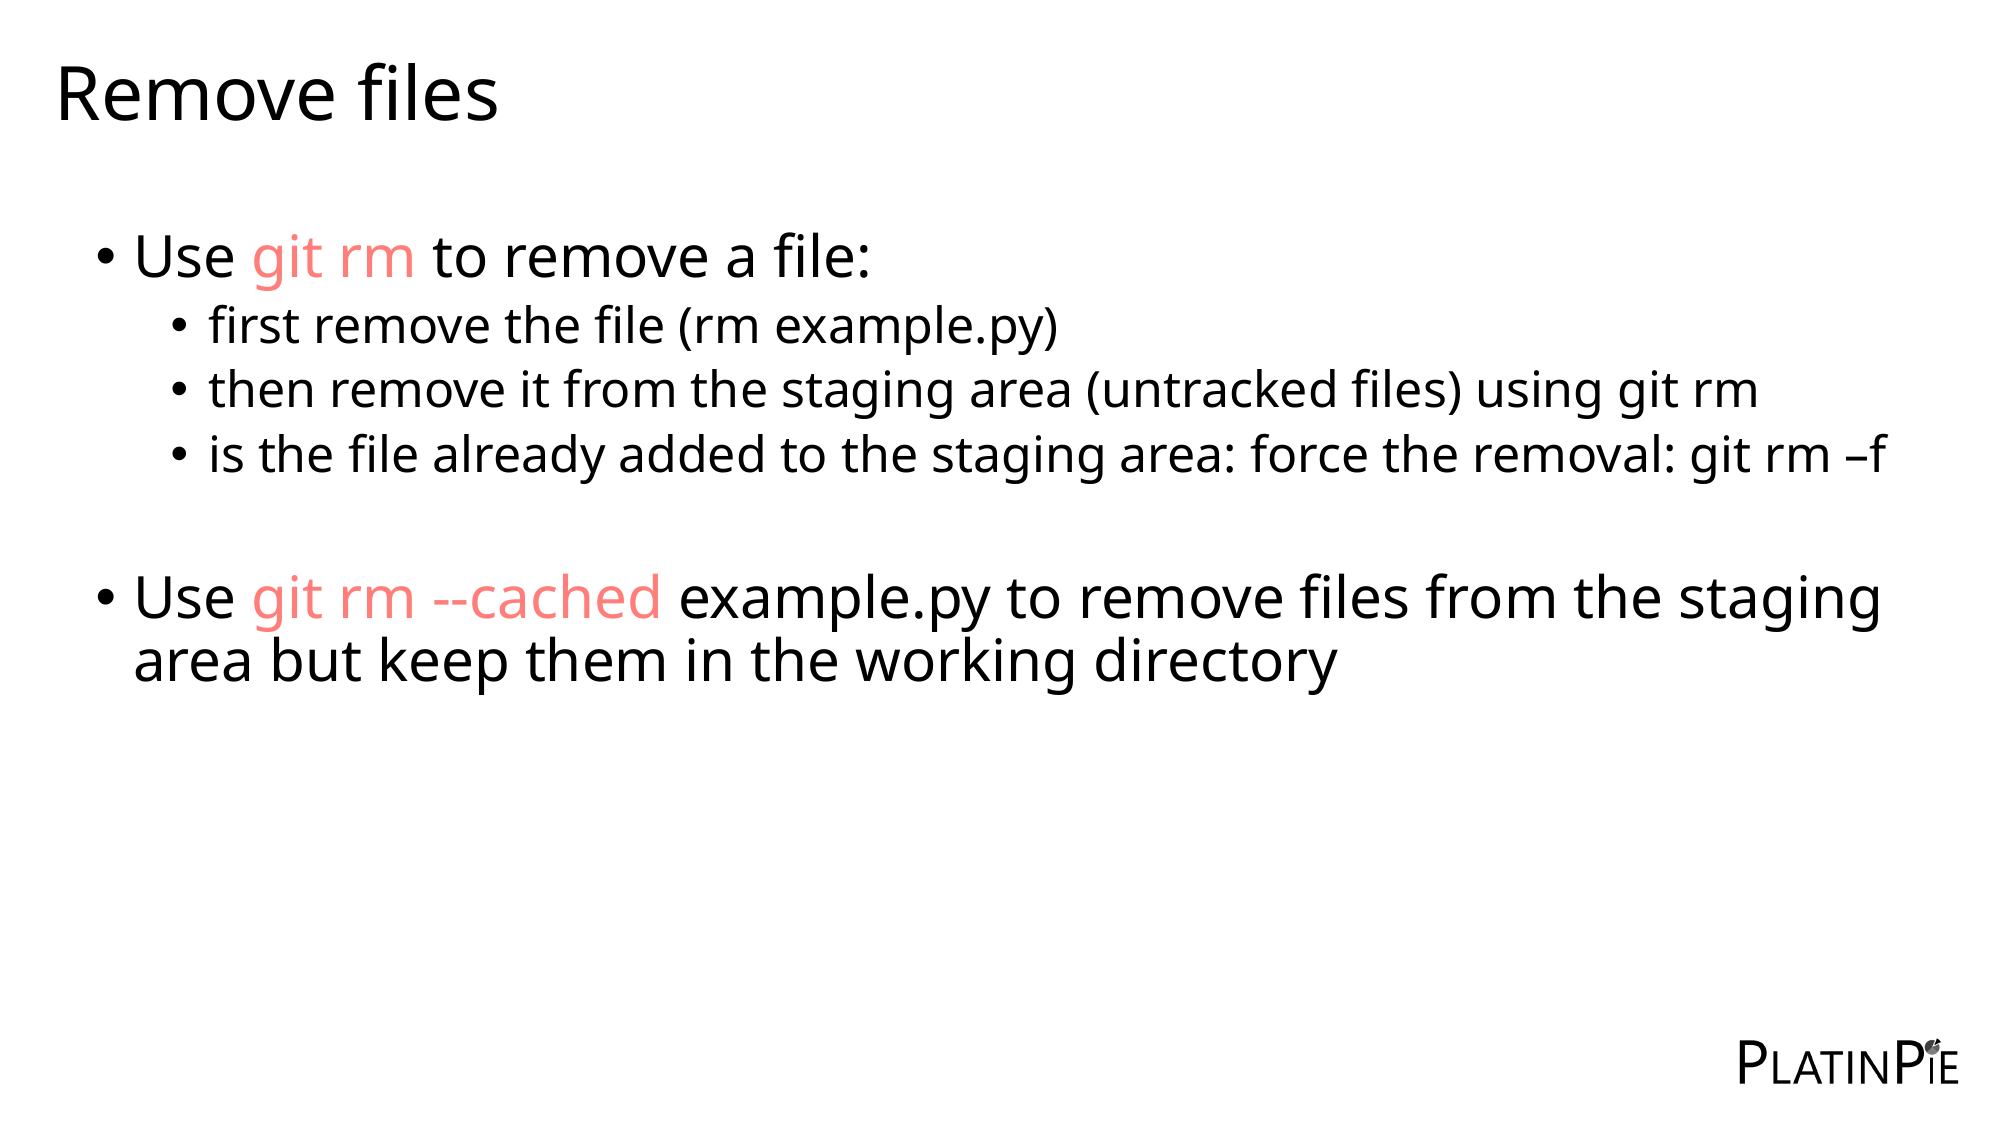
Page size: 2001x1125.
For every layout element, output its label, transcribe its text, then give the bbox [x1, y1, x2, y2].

list Use git rm to remove a file: first remove the file (rm example.py) then remove it from the staging area (untracked files) using git rm is the file already added to the staging area: force the removal: git rm –f Use git rm --cached example.py to remove files from the staging area but keep them in the working directory [80, 219, 1924, 1014]
text_box Remove files [39, 38, 1924, 143]
picture [1733, 1038, 1961, 1088]
